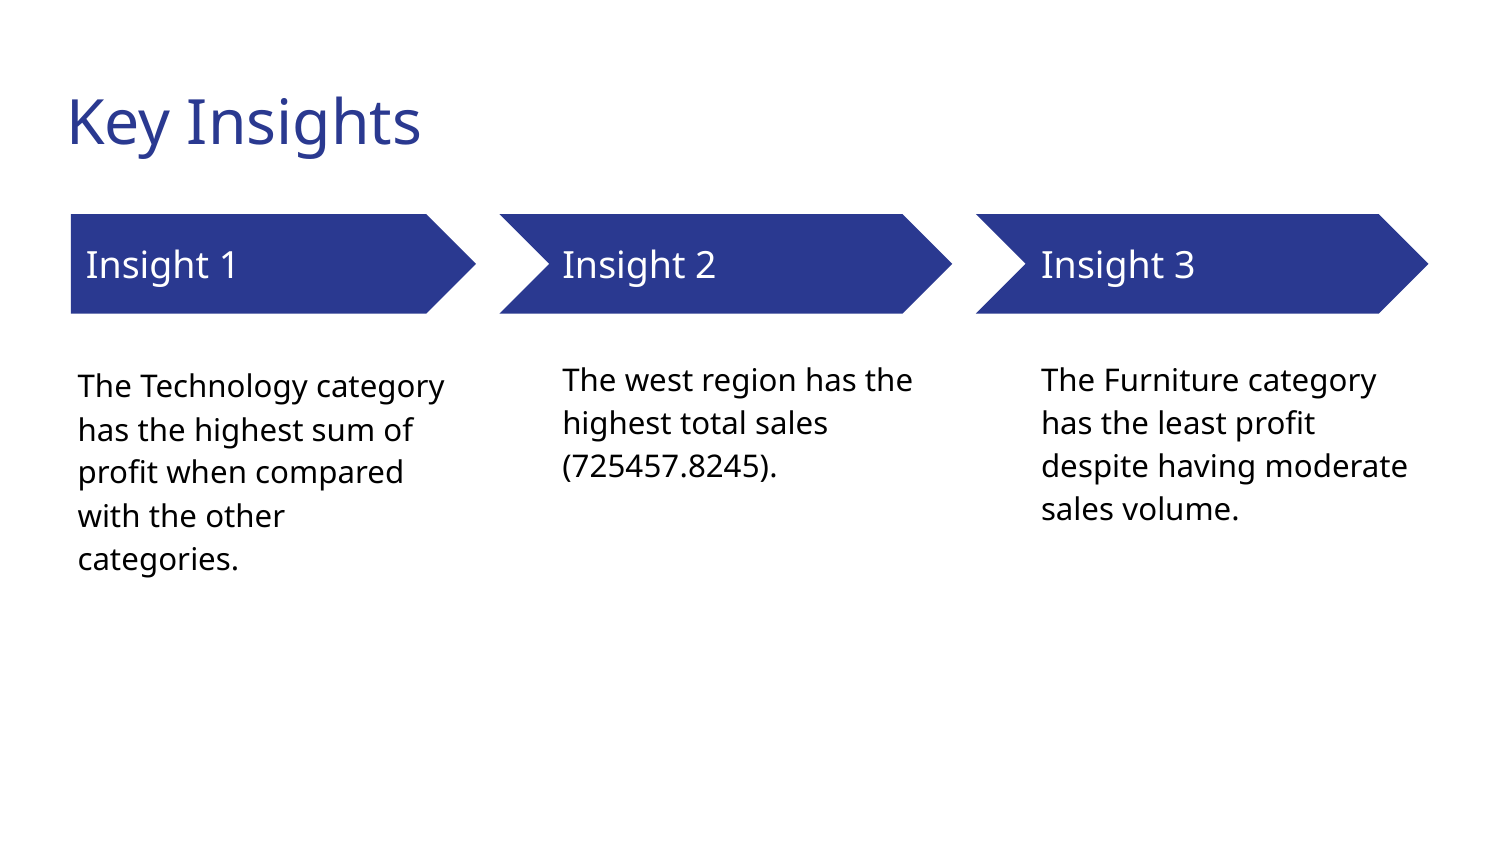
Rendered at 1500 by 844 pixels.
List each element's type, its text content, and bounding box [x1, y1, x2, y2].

text_box [975, 214, 1429, 314]
list The west region has the highest total sales (725457.8245). [547, 339, 953, 775]
list Insight 2 [547, 238, 918, 290]
list The Technology category has the highest sum of profit when compared with the other categories. [62, 346, 469, 781]
text_box [70, 214, 476, 314]
list Insight 1 [70, 238, 442, 290]
list Insight 3 [1025, 238, 1397, 290]
list The Furniture category has the least profit despite having moderate sales volume. [1025, 339, 1432, 775]
title Key Insights [51, 67, 1449, 167]
text_box [499, 214, 953, 314]
